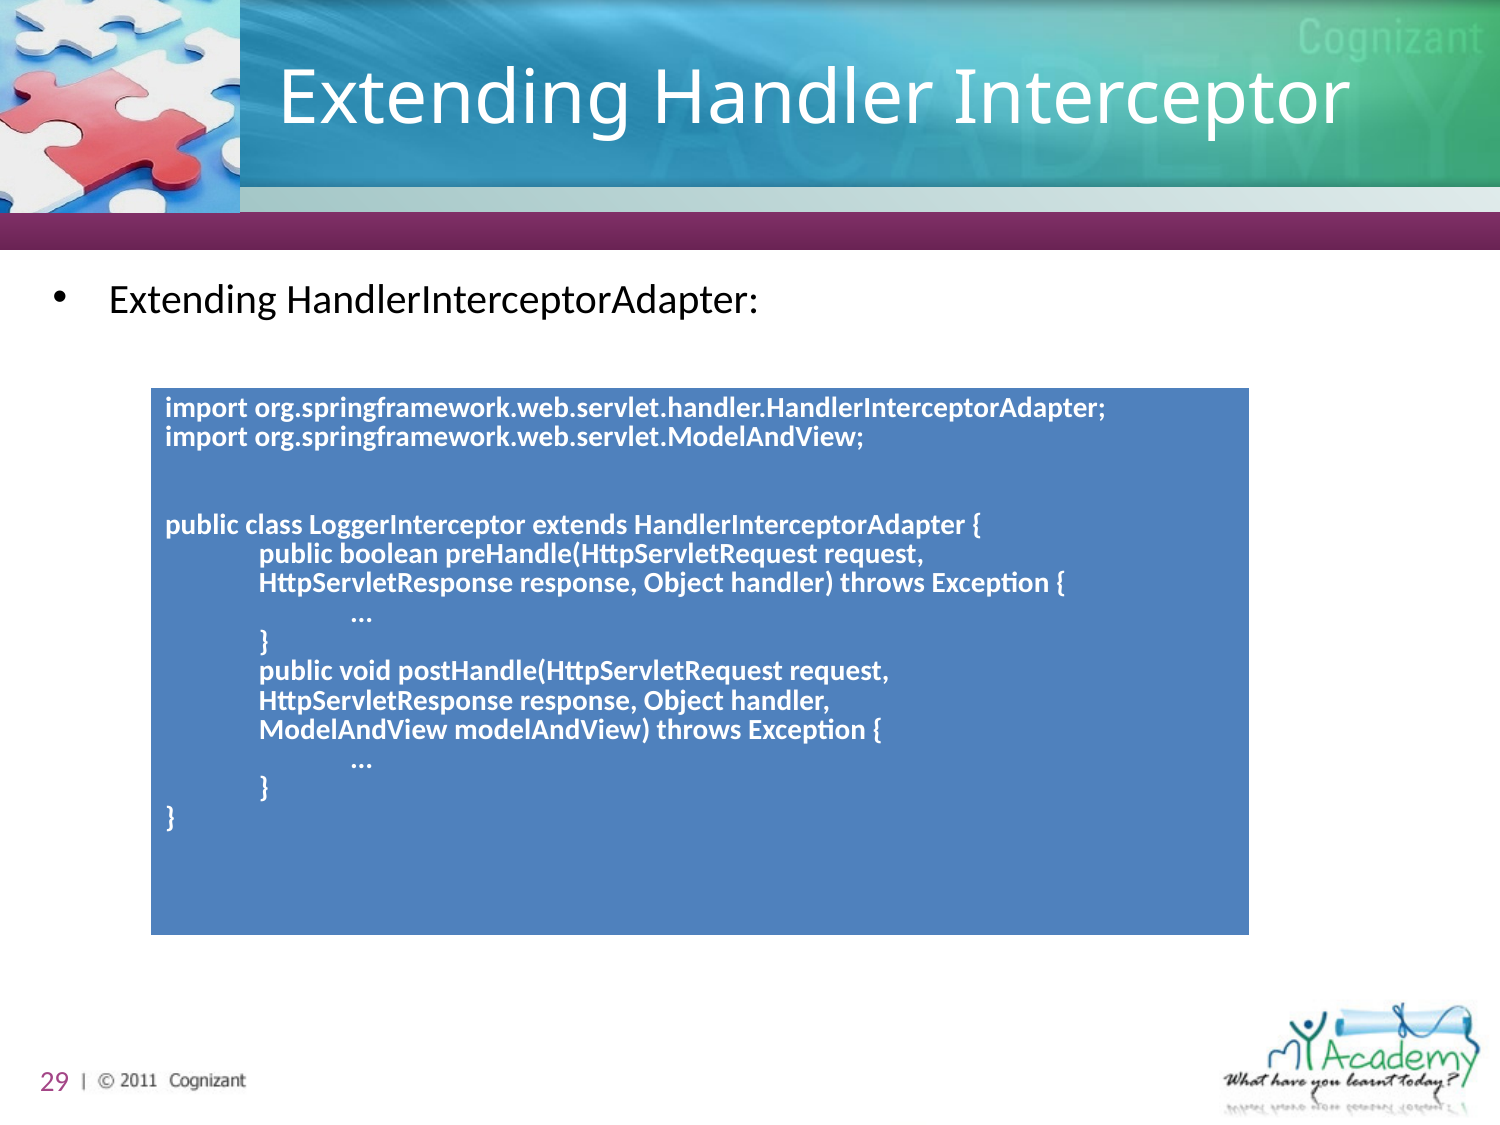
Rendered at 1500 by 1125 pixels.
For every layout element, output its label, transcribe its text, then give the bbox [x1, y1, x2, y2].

picture [0, 250, 1500, 1125]
list Extending HandlerInterceptorAdapter: [37, 263, 1463, 1076]
slide_number 29 [24, 1054, 100, 1100]
table_header import org.springframework.web.servlet.handler.HandlerInterceptorAdapter; import org.springframework.web.servlet.ModelAndView; public class LoggerInterceptor extends HandlerInterceptorAdapter { public boolean preHandle(HttpServletRequest request, HttpServletResponse response, Object handler) throws Exception { ... } public void postHandle(HttpServletRequest request, HttpServletResponse response, Object handler, ModelAndView modelAndView) throws Exception { ... } } [151, 388, 1249, 935]
picture [0, 0, 262, 213]
title Extending Handler Interceptor [262, 0, 1500, 188]
